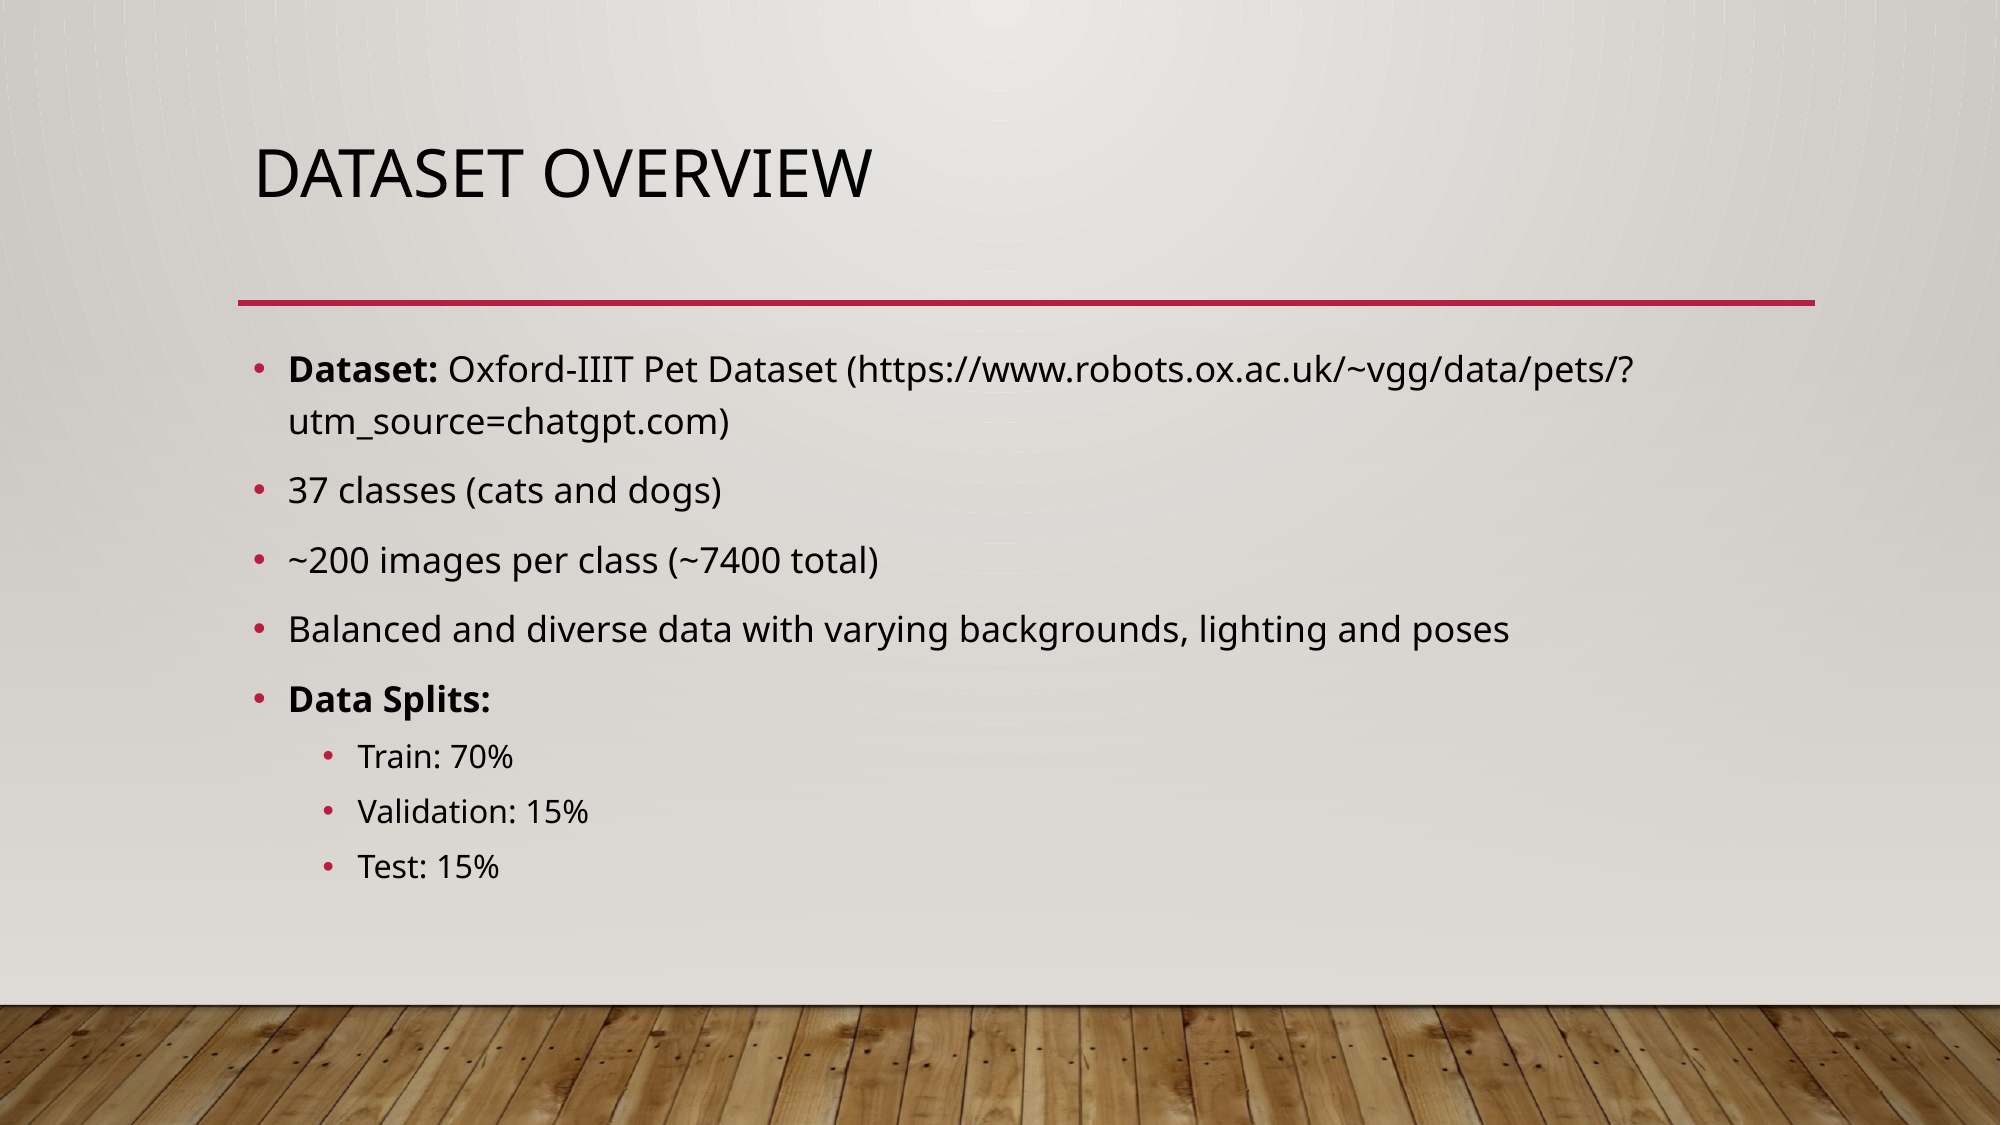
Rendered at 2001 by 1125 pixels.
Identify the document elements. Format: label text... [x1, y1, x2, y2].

list Dataset: Oxford-IIIT Pet Dataset (https://www.robots.ox.ac.uk/~vgg/data/pets/?utm_source=chatgpt.com) 37 classes (cats and dogs) ~200 images per class (~7400 total) Balanced and diverse data with varying backgrounds, lighting and poses Data Splits: Train: 70% Validation: 15% Test: 15% [238, 330, 1814, 897]
title Dataset Overview [238, 131, 1814, 305]
picture [0, 1005, 2000, 1125]
